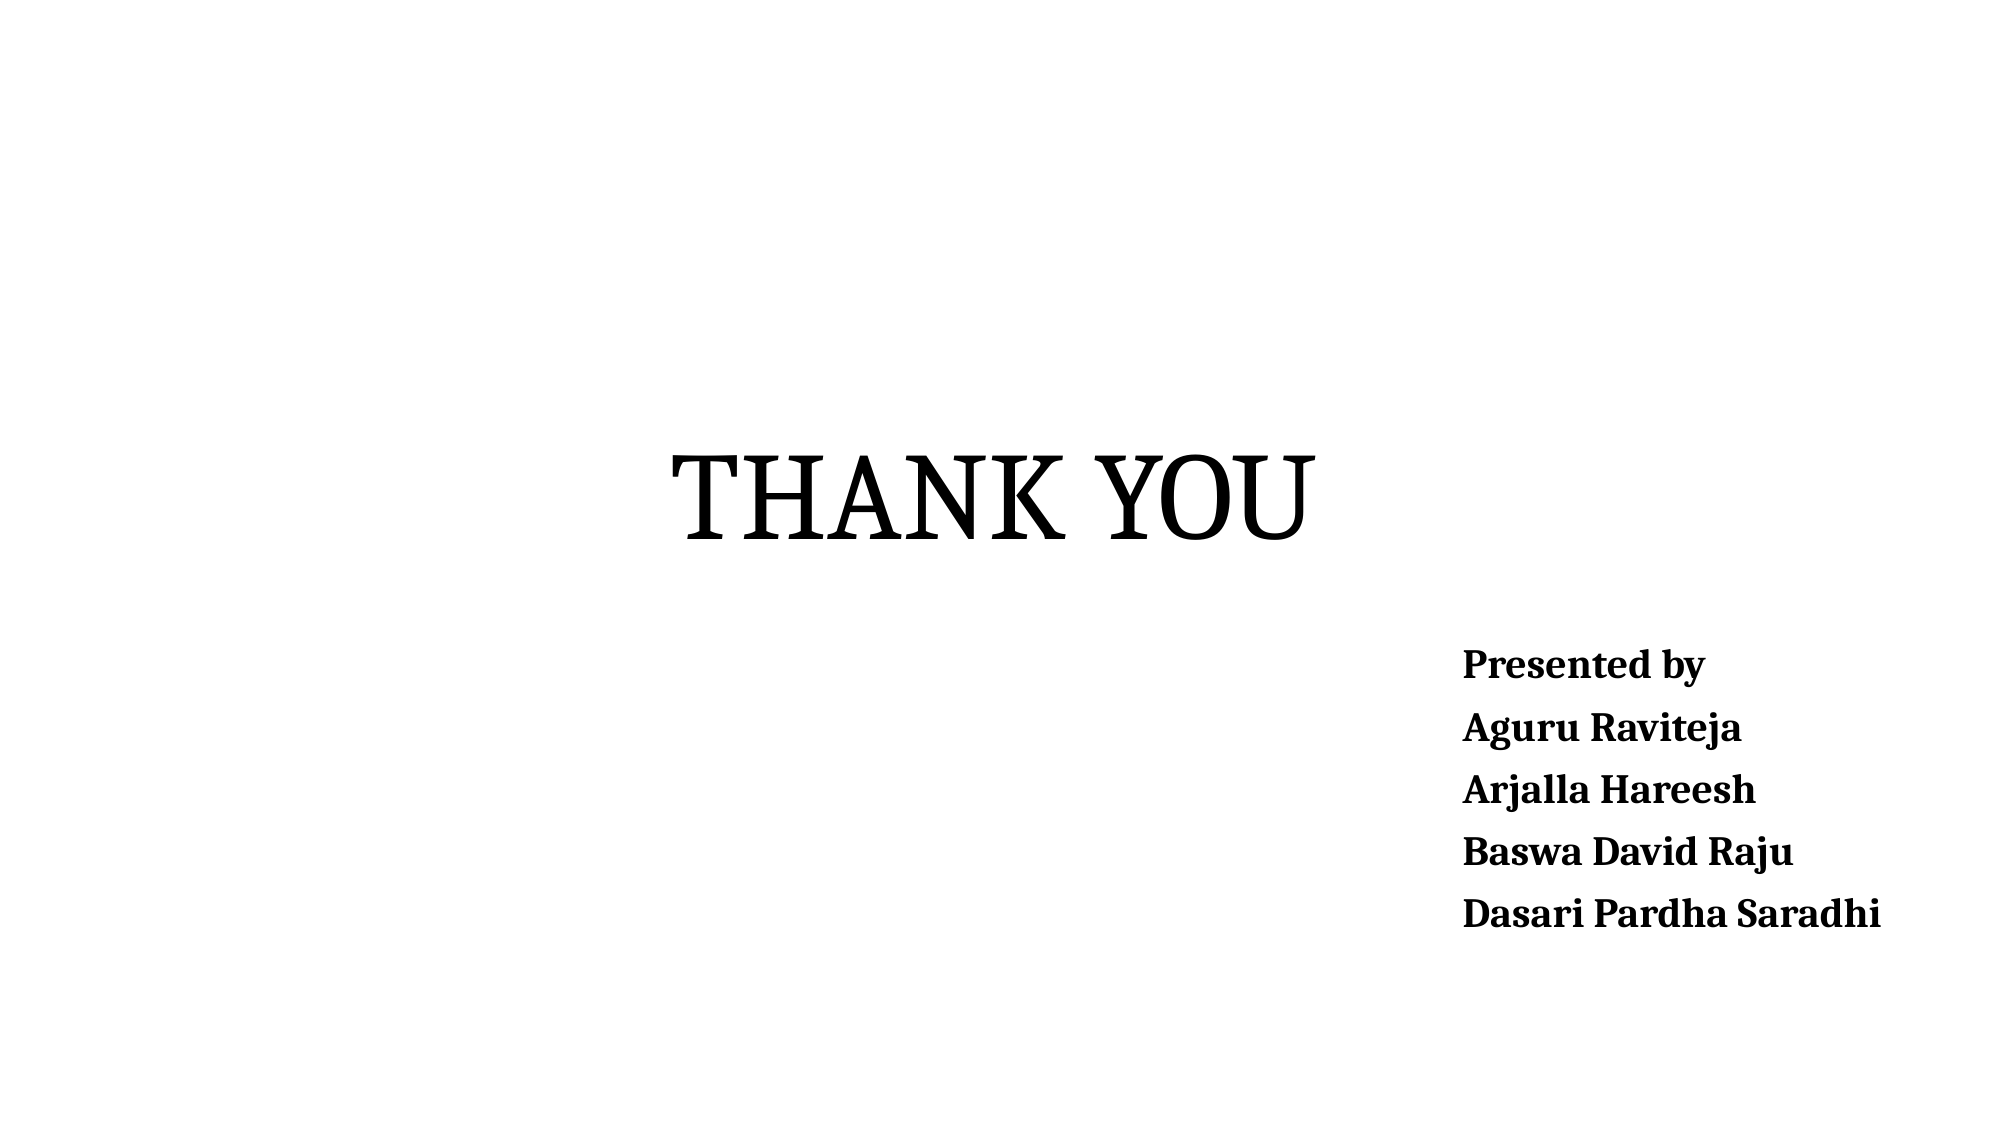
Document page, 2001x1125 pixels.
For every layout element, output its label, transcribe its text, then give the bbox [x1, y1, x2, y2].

title THANK YOU [668, 412, 1332, 603]
text_box Presented by Aguru Raviteja Arjalla Hareesh Baswa David Raju Dasari Pardha Saradhi [1462, 624, 1920, 936]
